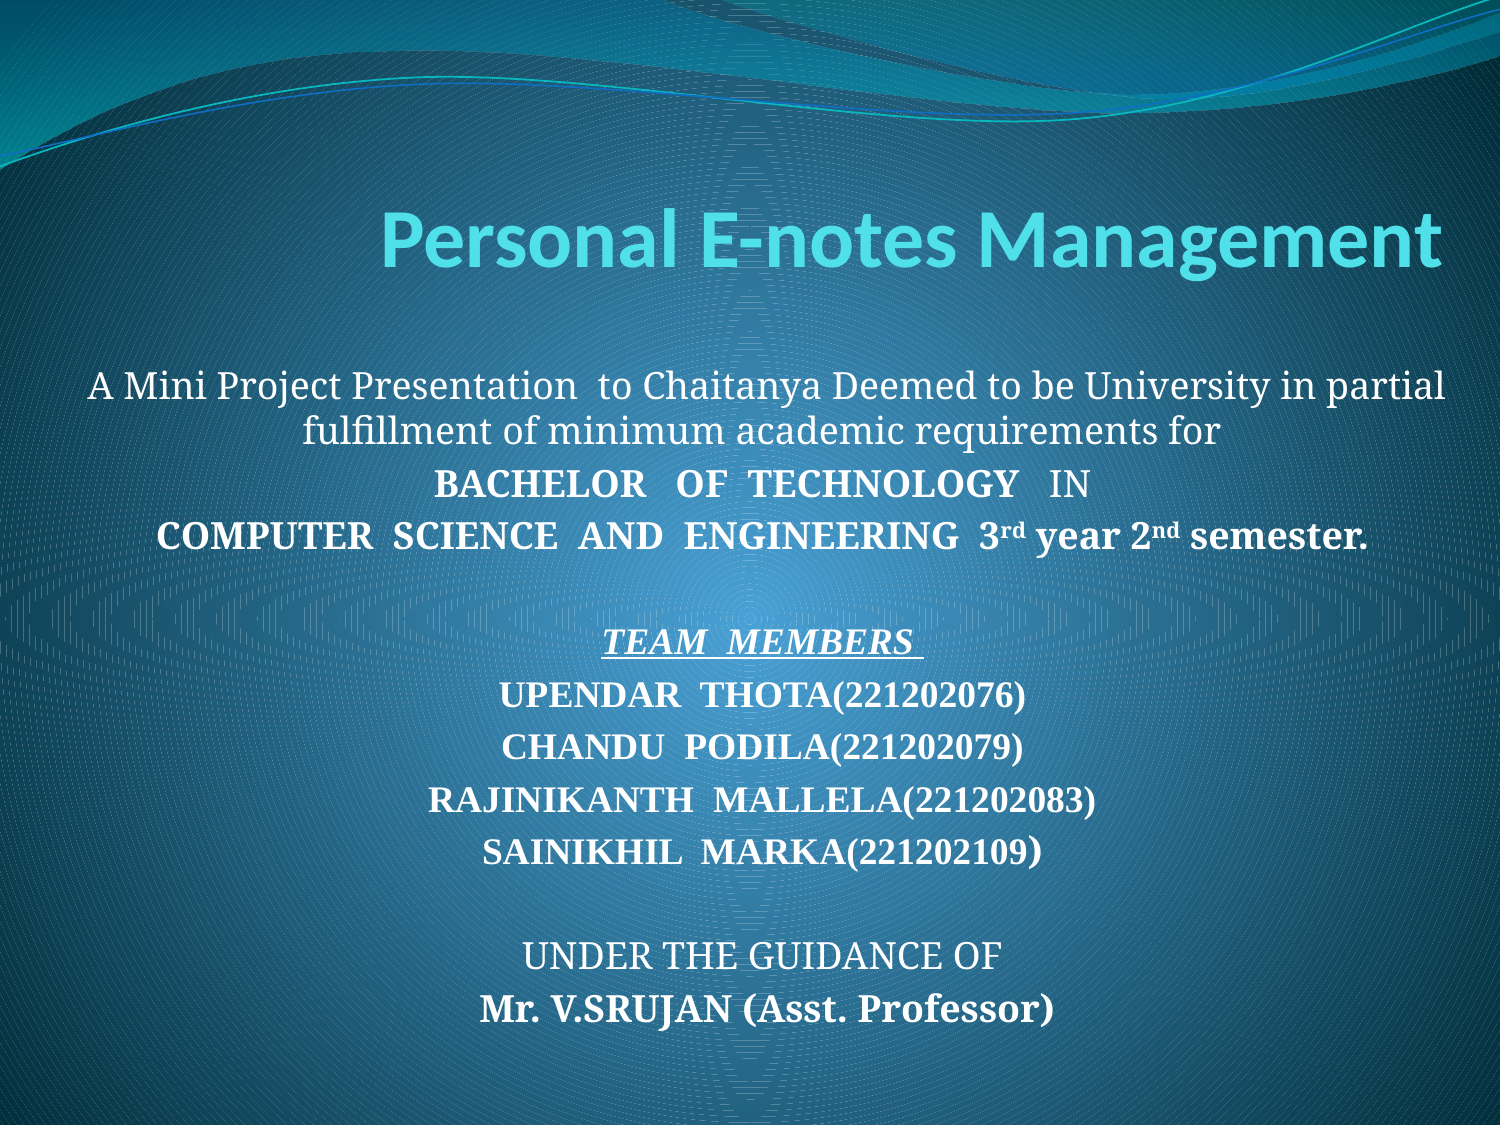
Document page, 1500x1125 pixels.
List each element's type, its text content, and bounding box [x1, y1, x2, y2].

subtitle A Mini Project Presentation to Chaitanya Deemed to be University in partial fulfillment of minimum academic requirements for BACHELOR OF TECHNOLOGY IN COMPUTER SCIENCE AND ENGINEERING 3rd year 2nd semester. TEAM MEMBERS UPENDAR THOTA(221202076) CHANDU PODILA(221202079) RAJINIKANTH MALLELA(221202083) SAINIKHIL MARKA(221202109) UNDER THE GUIDANCE OF Mr. V.SRUJAN (Asst. Professor) [64, 302, 1471, 1059]
title Personal E-notes Management [53, 78, 1447, 284]
